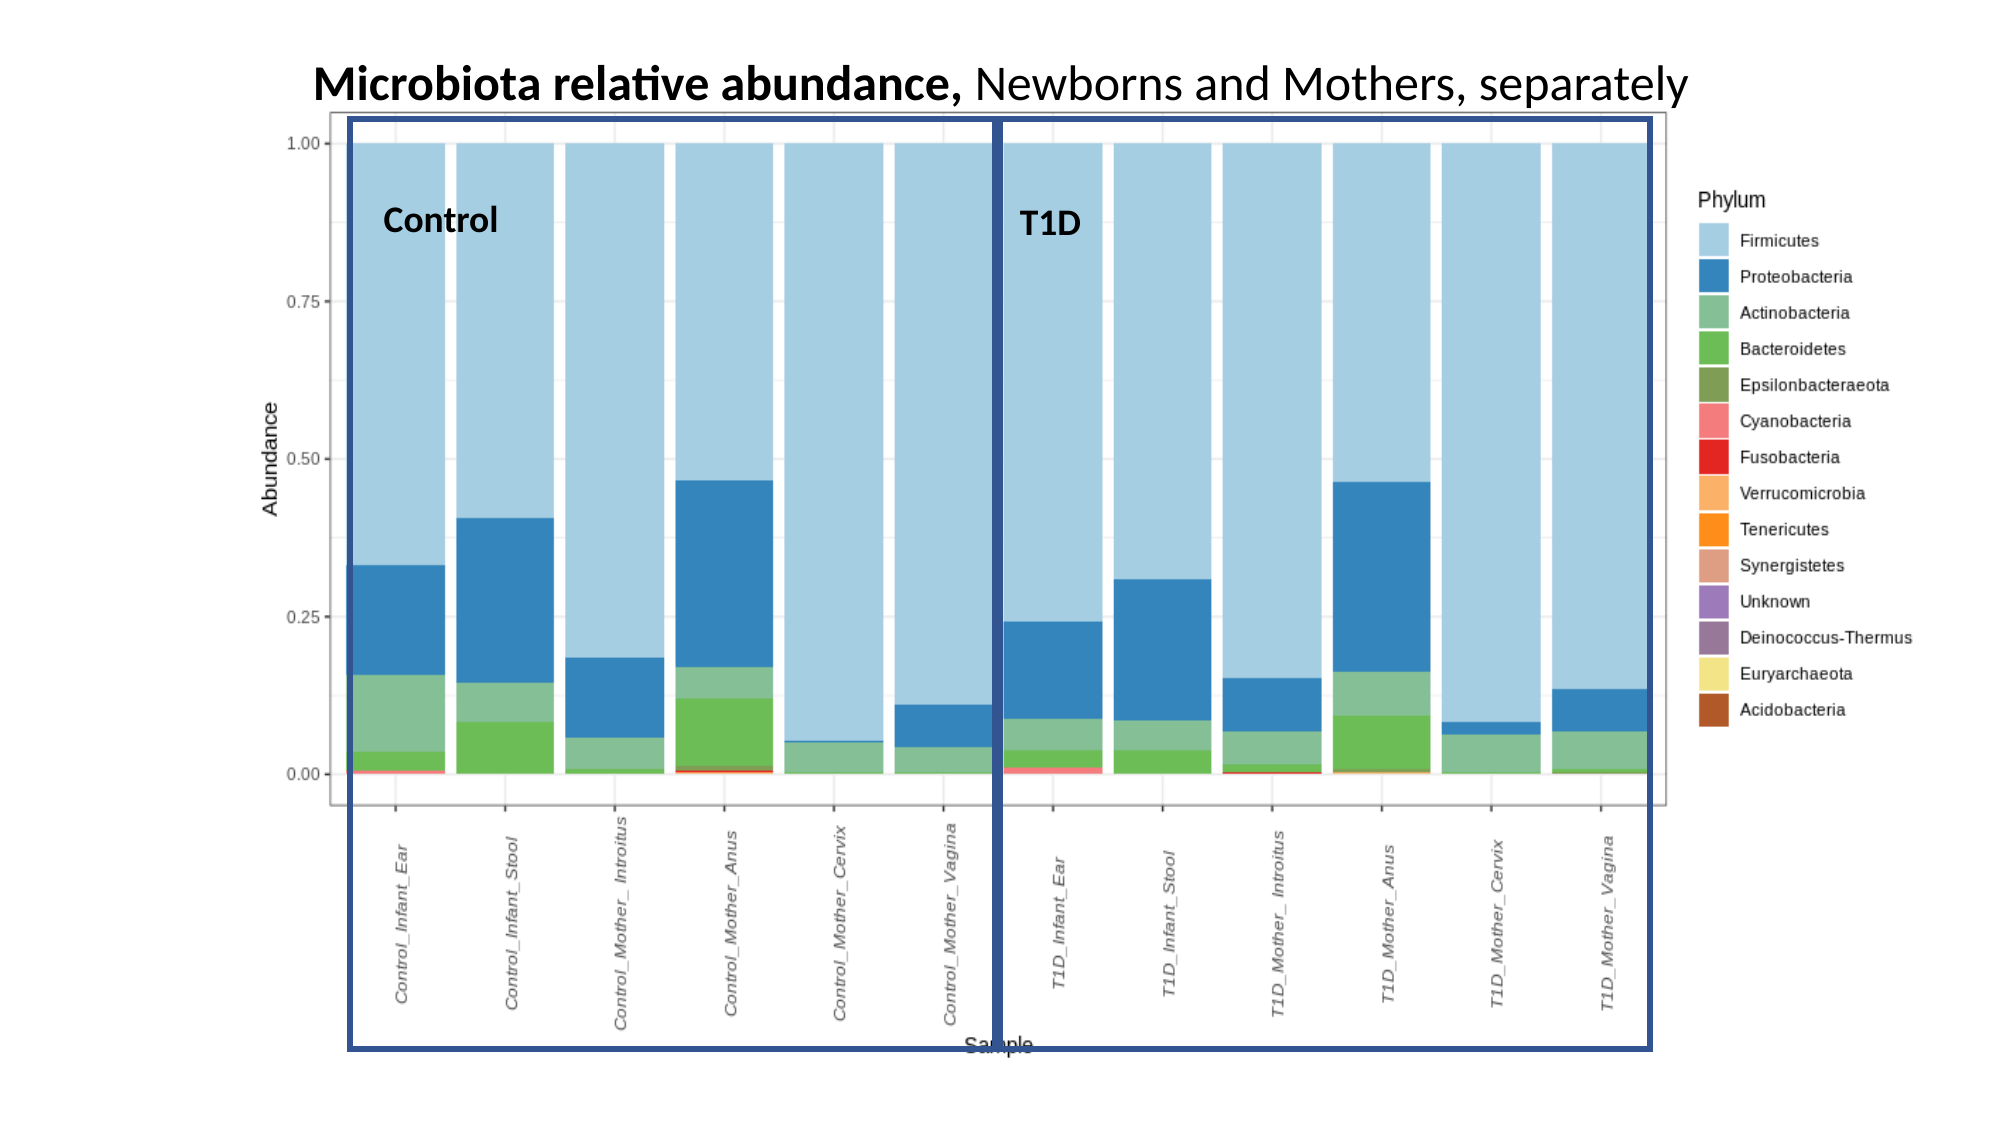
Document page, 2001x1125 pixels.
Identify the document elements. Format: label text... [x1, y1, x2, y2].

picture [253, 101, 1934, 1069]
text_box Microbiota relative abundance, Newborns and Mothers, separately [298, 43, 1778, 101]
